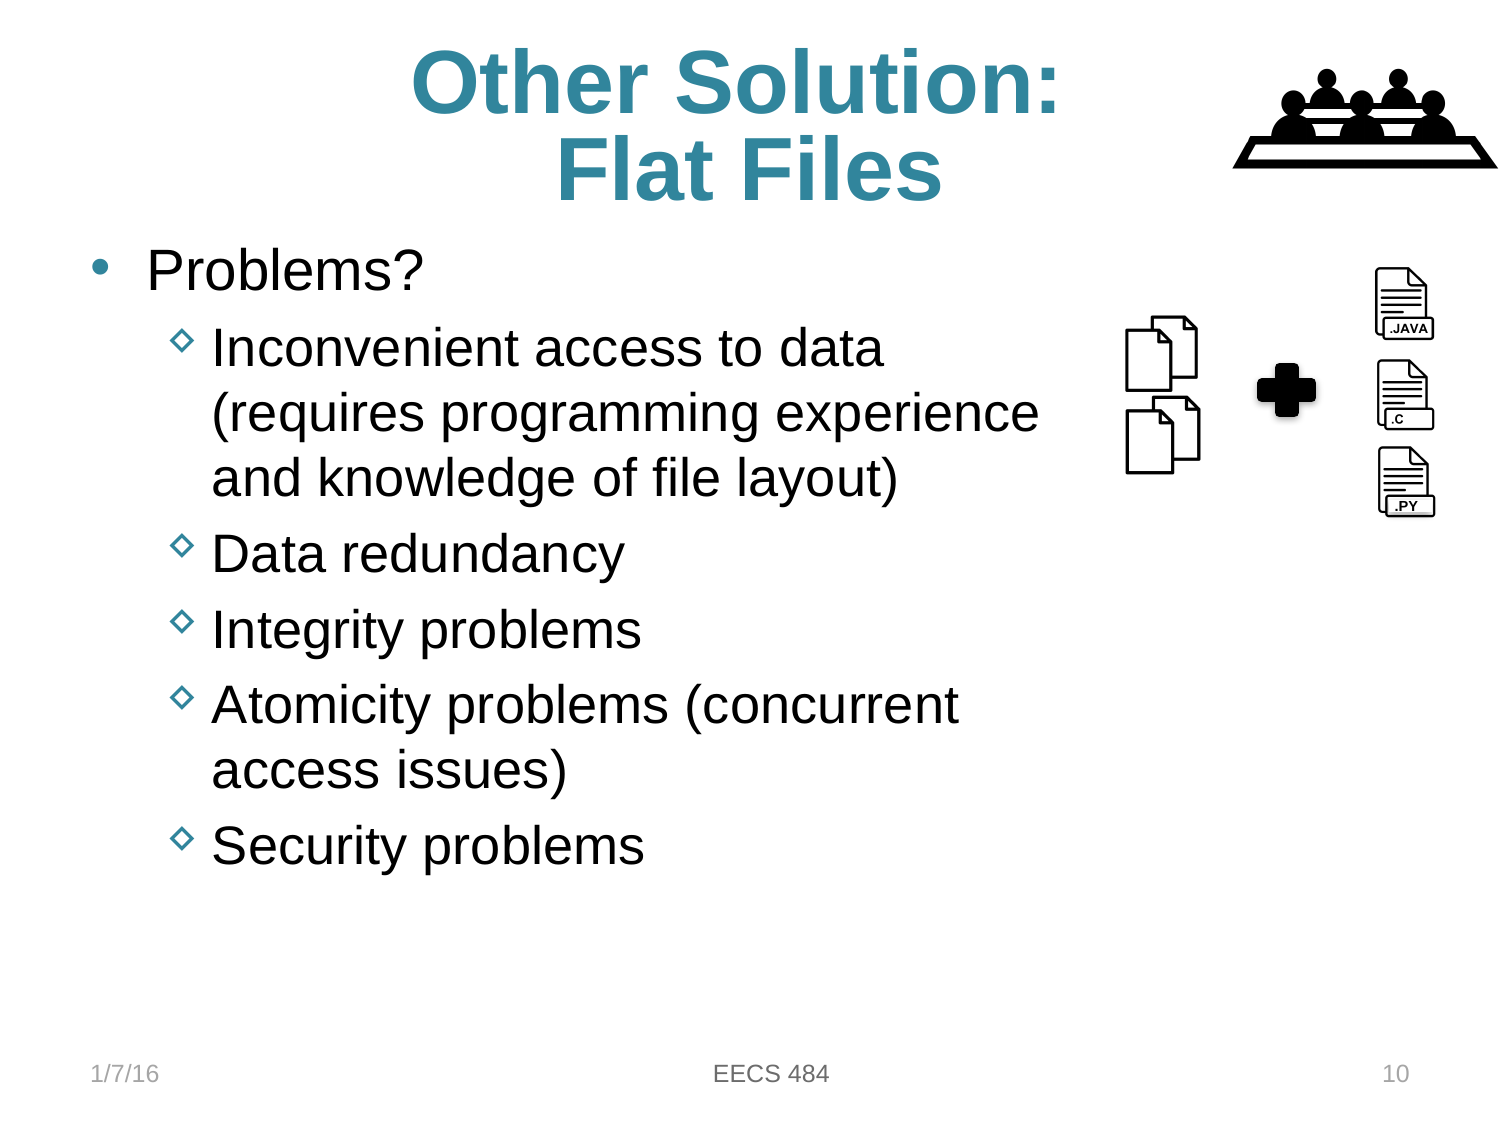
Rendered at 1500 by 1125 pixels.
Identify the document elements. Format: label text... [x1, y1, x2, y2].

title Other Solution: Flat Files [110, 37, 1390, 225]
picture [1191, 0, 1500, 188]
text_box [1112, 237, 1476, 523]
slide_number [75, 1042, 425, 1103]
footer EECS 484 [468, 1042, 1075, 1103]
list Problems? Inconvenient access to data (requires programming experience and knowledge of file layout) Data redundancy Integrity problems Atomicity problems (concurrent access issues) Security problems [75, 224, 1100, 1005]
slide_number 10 [1122, 1042, 1425, 1103]
